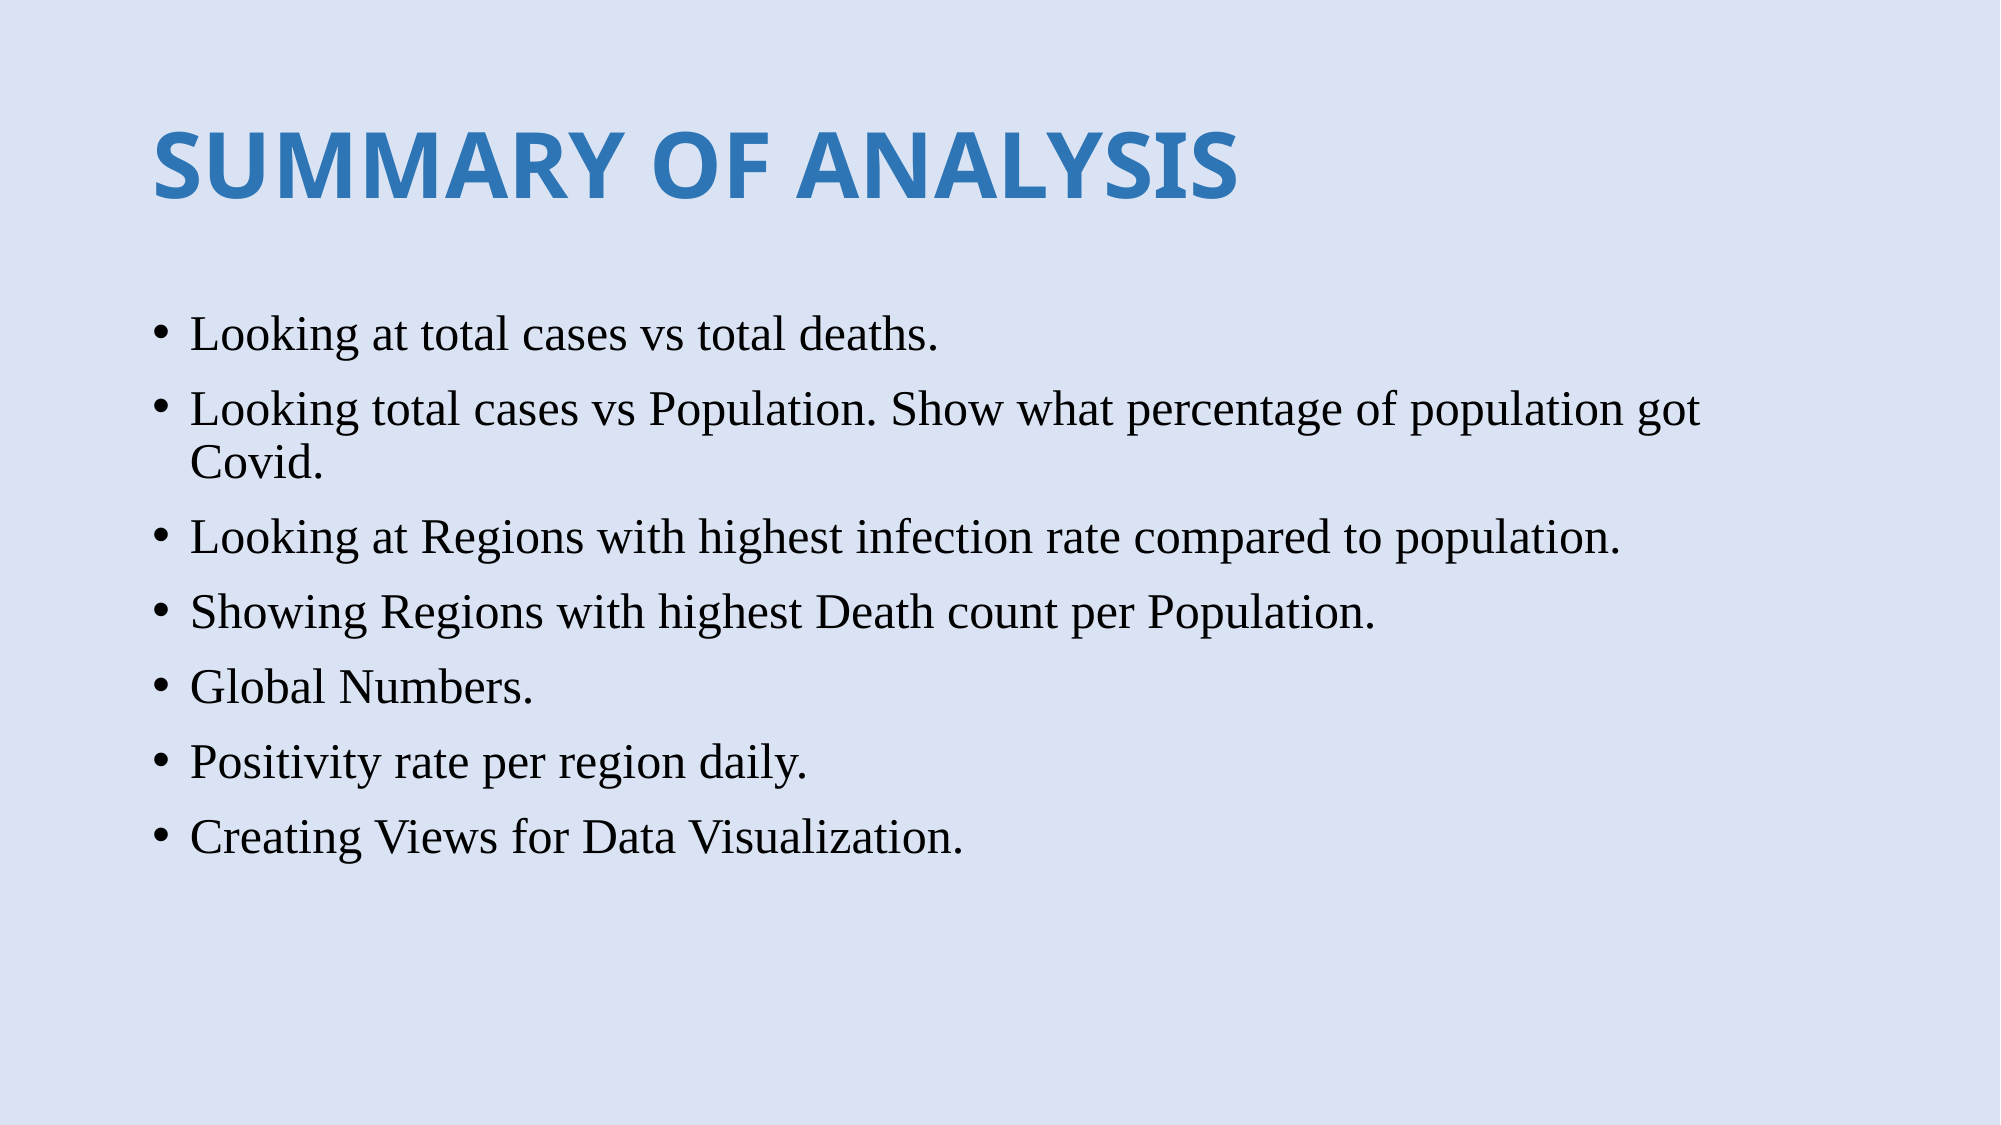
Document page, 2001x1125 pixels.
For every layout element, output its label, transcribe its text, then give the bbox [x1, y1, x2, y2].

title SUMMARY OF ANALYSIS [137, 59, 1863, 278]
list Looking at total cases vs total deaths. Looking total cases vs Population. Show what percentage of population got Covid. Looking at Regions with highest infection rate compared to population. Showing Regions with highest Death count per Population. Global Numbers. Positivity rate per region daily. Creating Views for Data Visualization. [137, 299, 1863, 1014]
